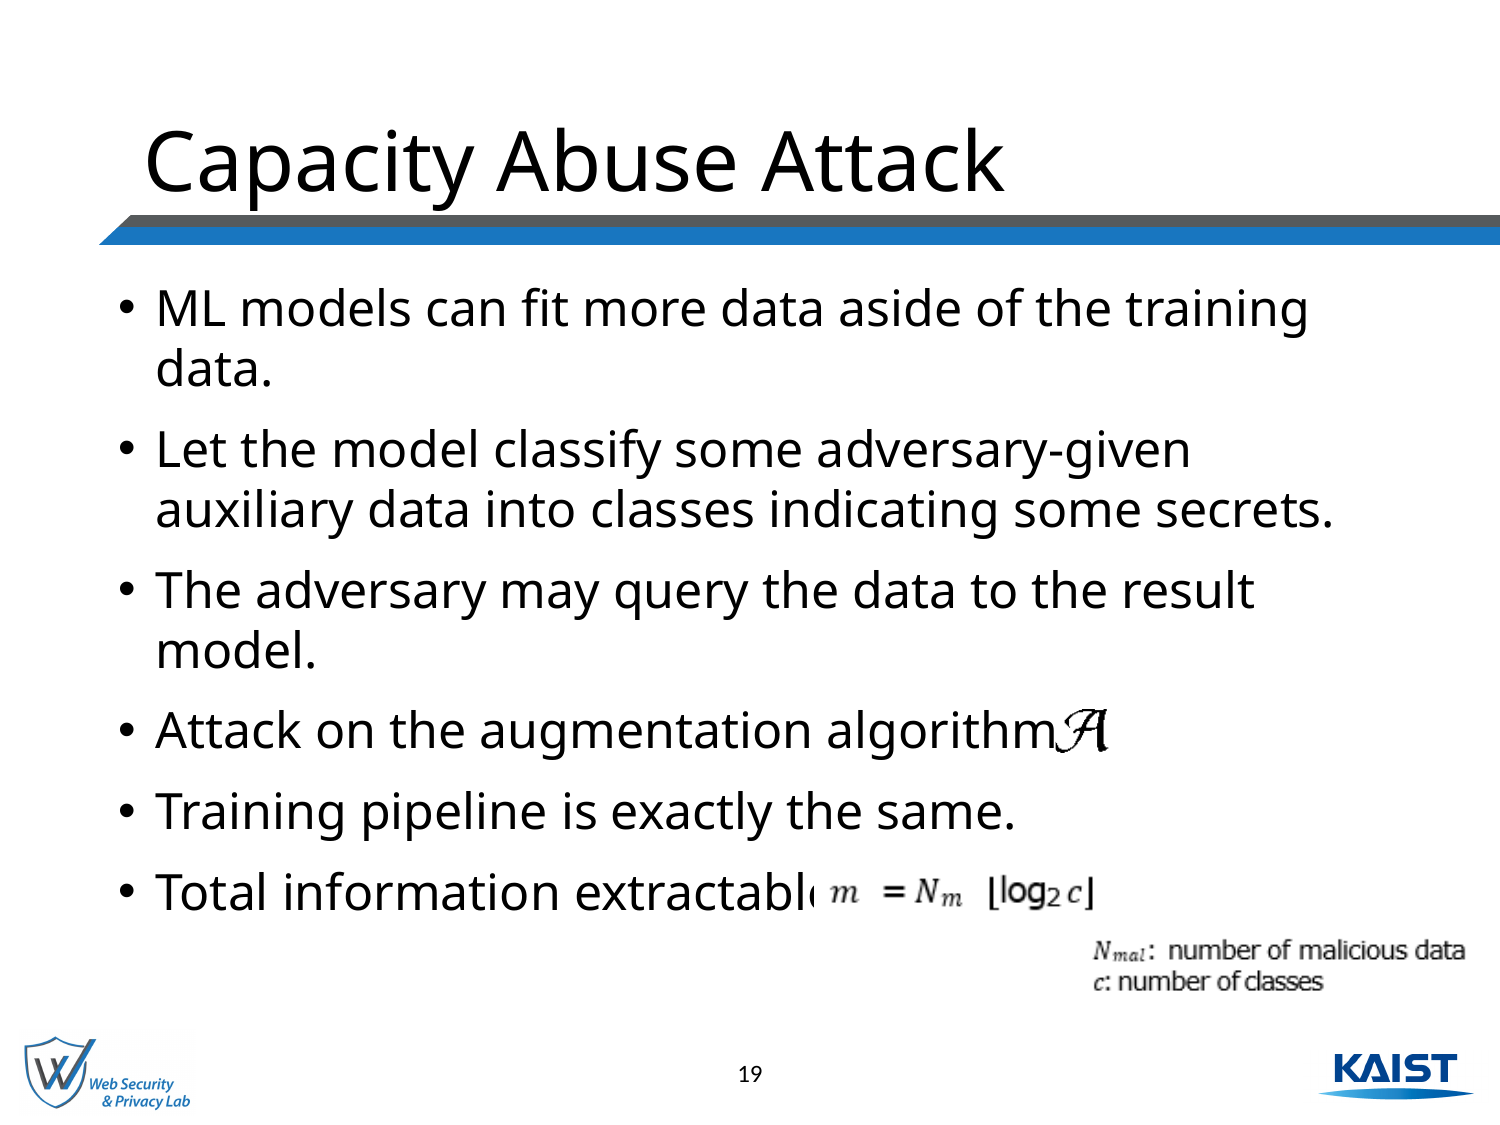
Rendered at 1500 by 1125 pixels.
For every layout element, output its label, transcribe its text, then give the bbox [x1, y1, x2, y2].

picture [19, 1029, 196, 1116]
slide_number 19 [581, 1042, 919, 1103]
text_box [1055, 709, 1109, 753]
picture [814, 870, 1491, 1024]
title Capacity Abuse Attack [129, 70, 1423, 217]
list ML models can fit more data aside of the training data. Let the model classify some adversary-given auxiliary data into classes indicating some secrets. The adversary may query the data to the result model. Attack on the augmentation algorithm Training pipeline is exactly the same. Total information extractable [103, 268, 1397, 983]
picture [1303, 1050, 1489, 1103]
